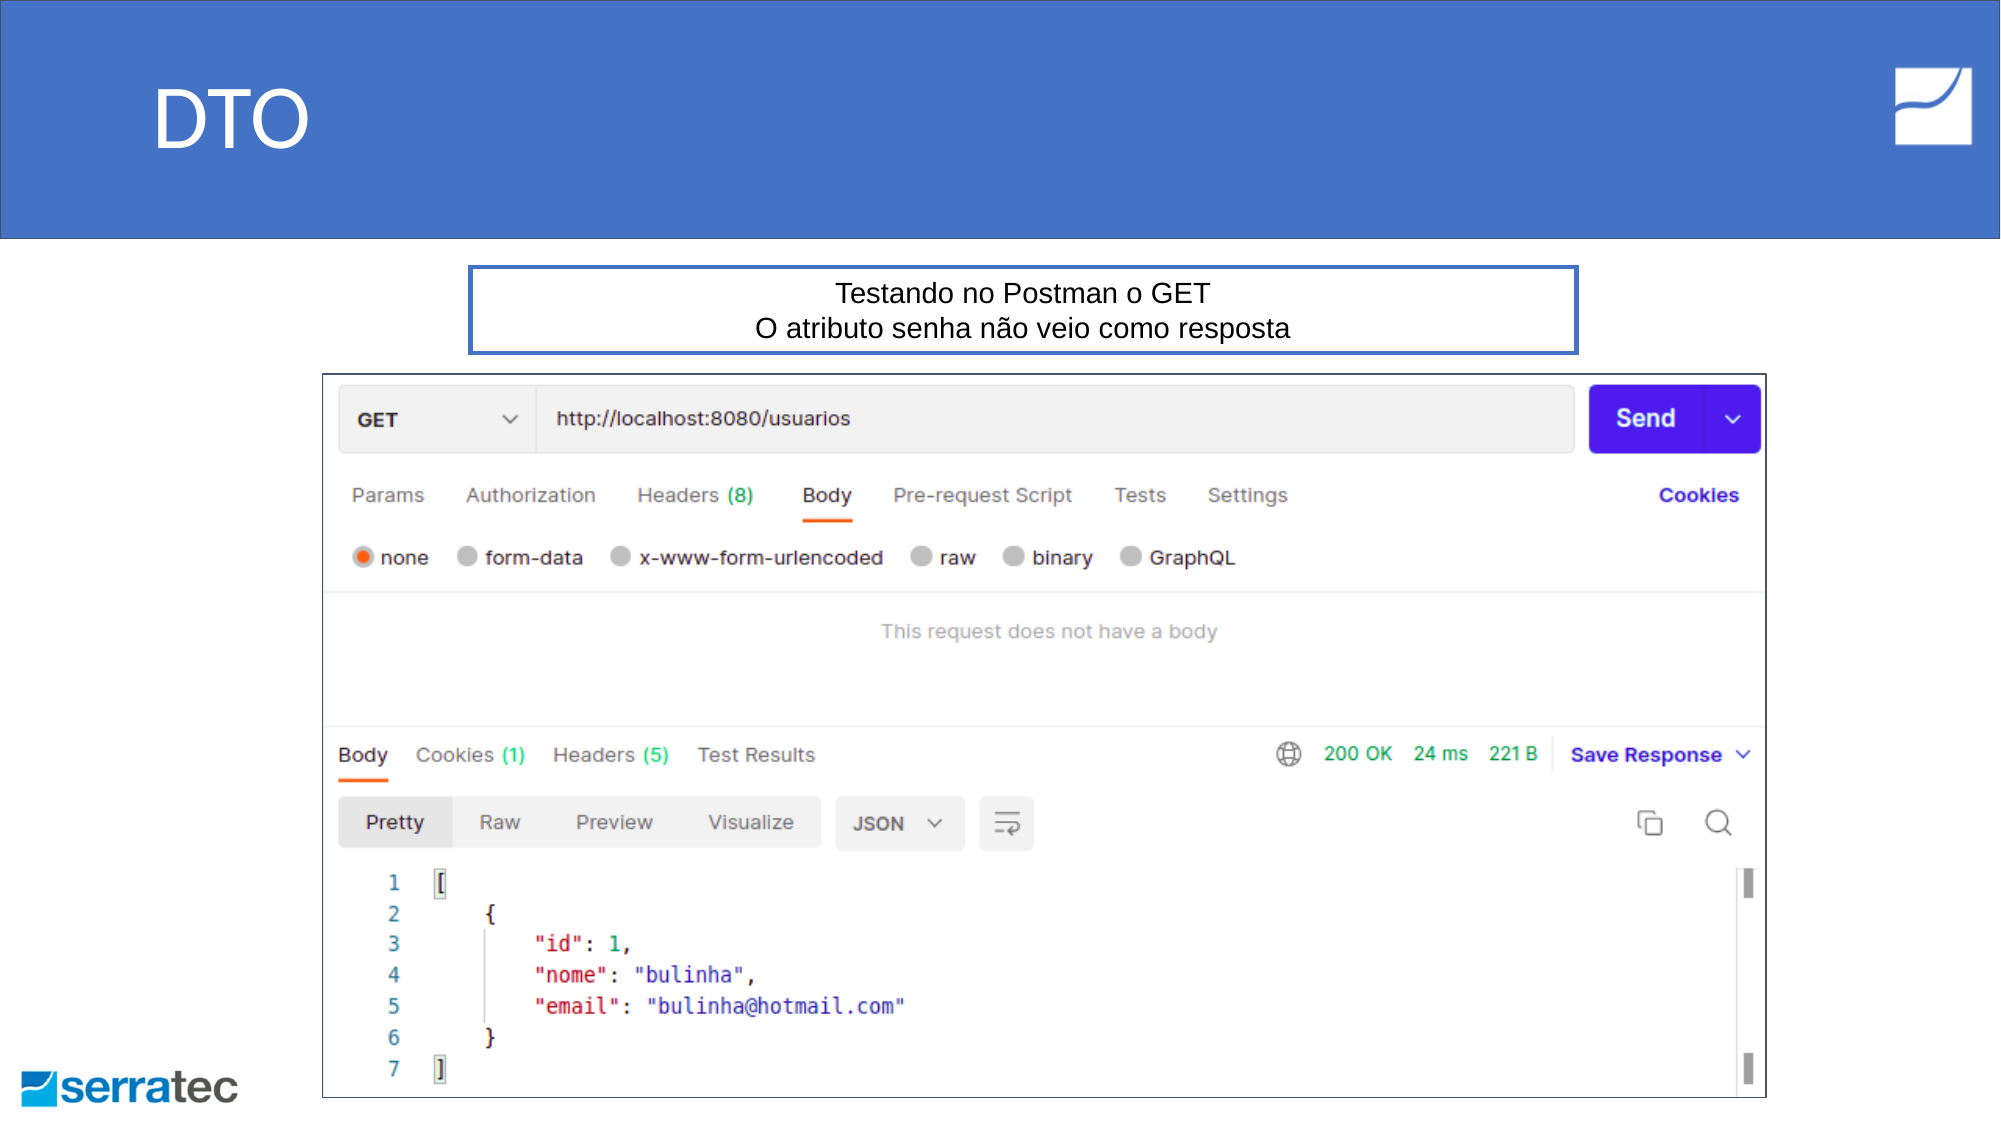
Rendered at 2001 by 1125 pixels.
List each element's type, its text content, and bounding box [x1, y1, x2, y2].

picture [1895, 65, 1976, 148]
title DTO [137, 9, 1863, 228]
picture [14, 1064, 247, 1113]
text_box Testando no Postman o GET O atributo senha não veio como resposta [470, 267, 1577, 353]
picture [323, 374, 1766, 1097]
